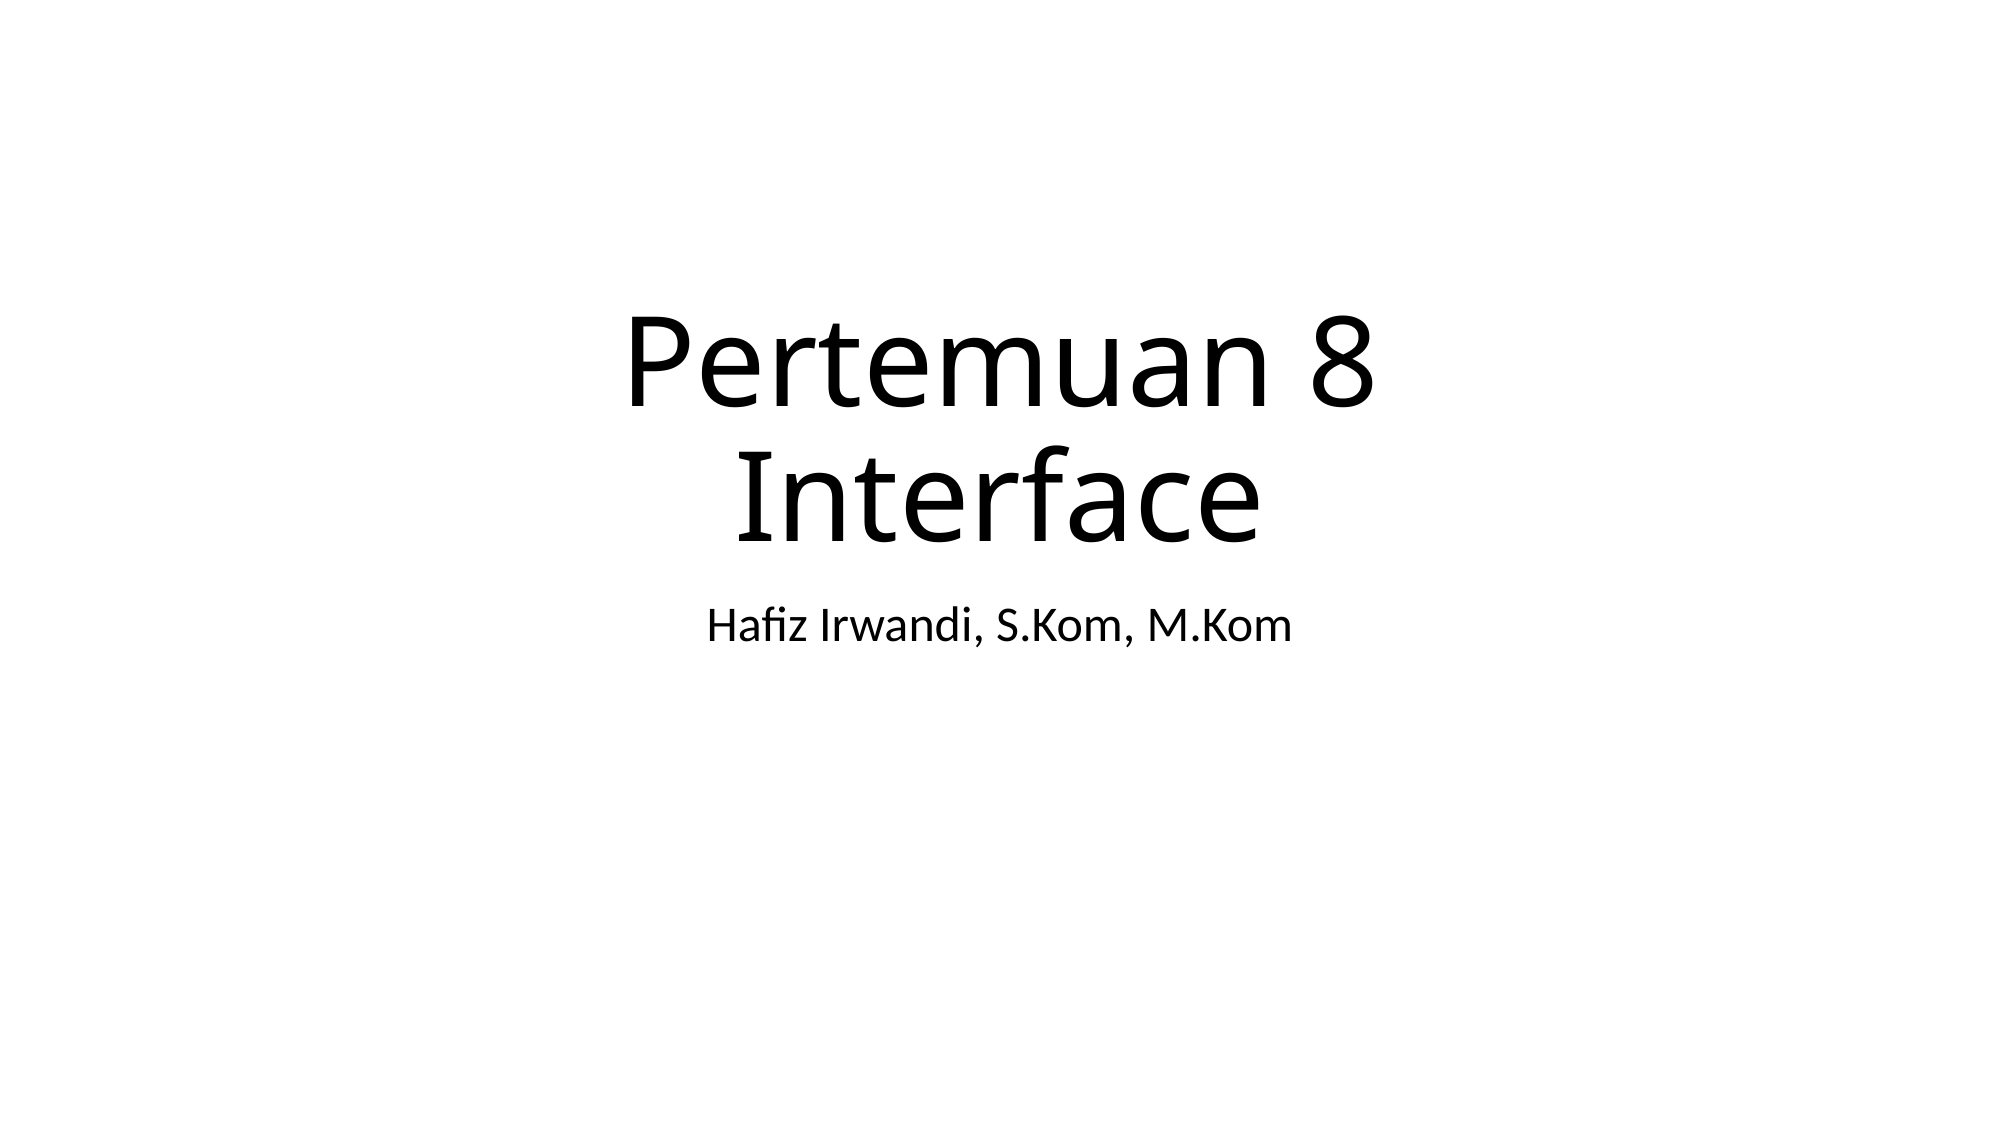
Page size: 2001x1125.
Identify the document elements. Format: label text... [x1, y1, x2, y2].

subtitle Hafiz Irwandi, S.Kom, M.Kom [249, 590, 1750, 863]
title Pertemuan 8 Interface [249, 184, 1750, 576]
